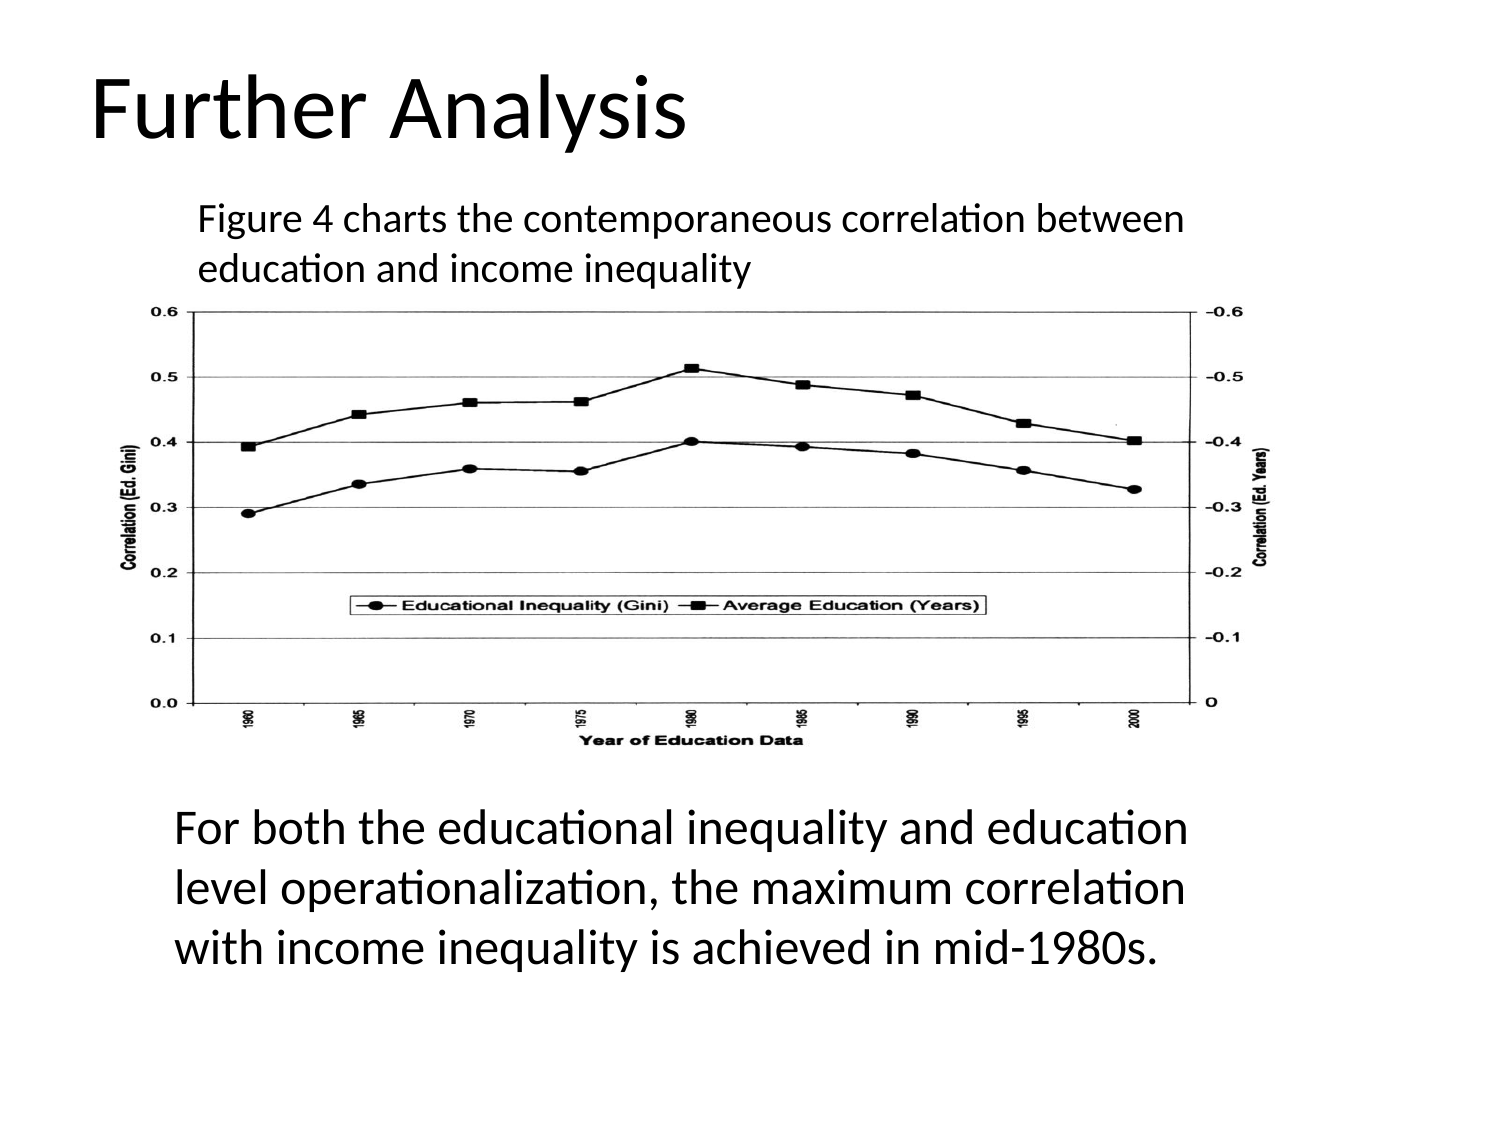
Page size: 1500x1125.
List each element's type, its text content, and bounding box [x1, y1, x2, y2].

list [111, 301, 1279, 752]
text_box Figure 4 charts the contemporaneous correlation between education and income inequality [182, 183, 1376, 299]
title Further Analysis [75, 19, 1425, 185]
text_box For both the educational inequality and education level operationalization, the maximum correlation with income inequality is achieved in mid-1980s. [159, 786, 1223, 1027]
